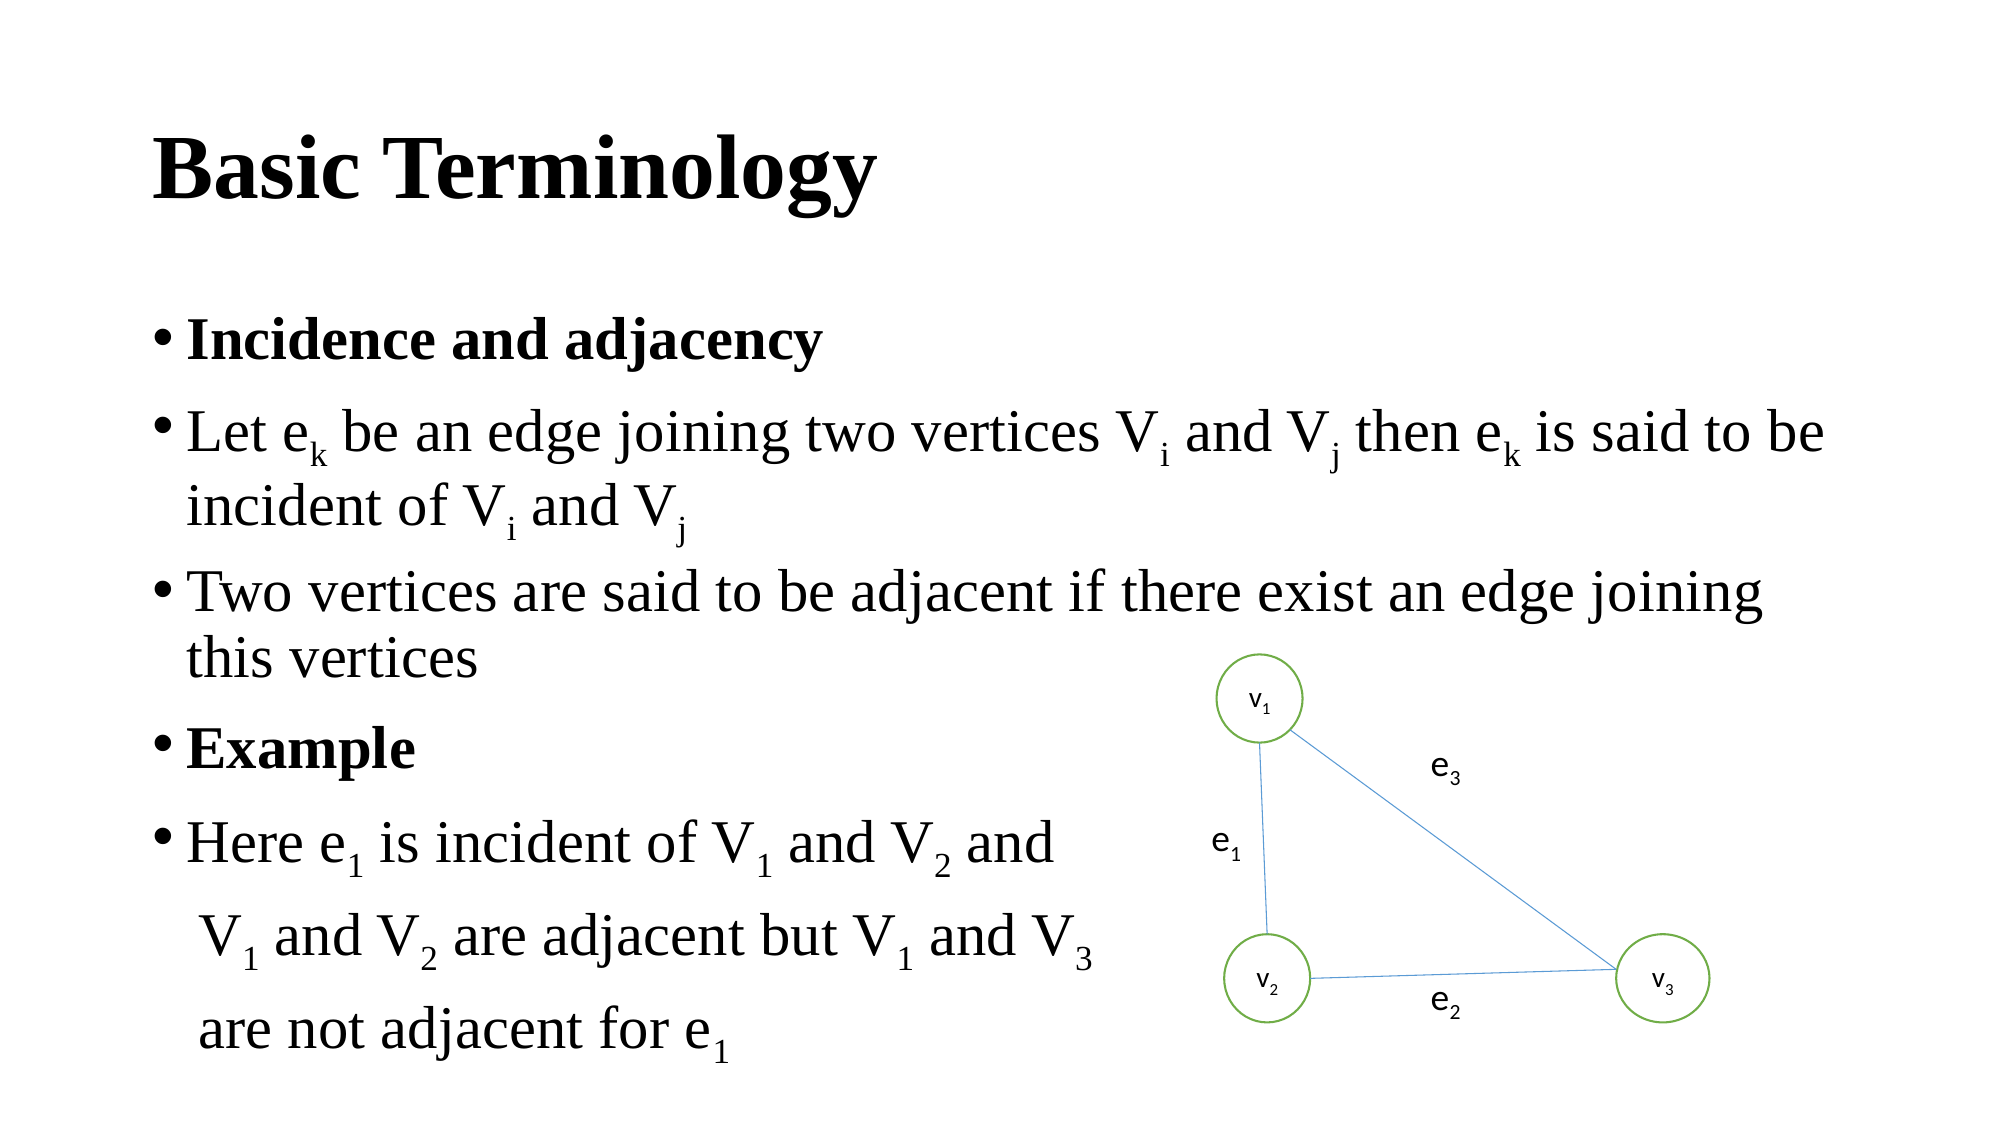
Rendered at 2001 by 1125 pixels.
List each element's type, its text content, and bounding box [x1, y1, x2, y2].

title Basic Terminology [137, 59, 1863, 278]
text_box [1259, 742, 1268, 935]
list Incidence and adjacency Let ek be an edge joining two vertices Vi and Vj then ek is said to be incident of Vi and Vj Two vertices are said to be adjacent if there exist an edge joining this vertices Example Here e1 is incident of V1 and V2 and V1 and V2 are adjacent but V1 and V3 are not adjacent for e1 [137, 299, 1863, 1079]
text_box v3 [1615, 933, 1711, 1024]
text_box v2 [1223, 933, 1312, 1024]
text_box v1 [1215, 653, 1304, 744]
text_box e2 [1415, 979, 1487, 1032]
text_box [1289, 729, 1617, 970]
text_box e1 [1196, 806, 1259, 873]
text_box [1310, 969, 1617, 979]
